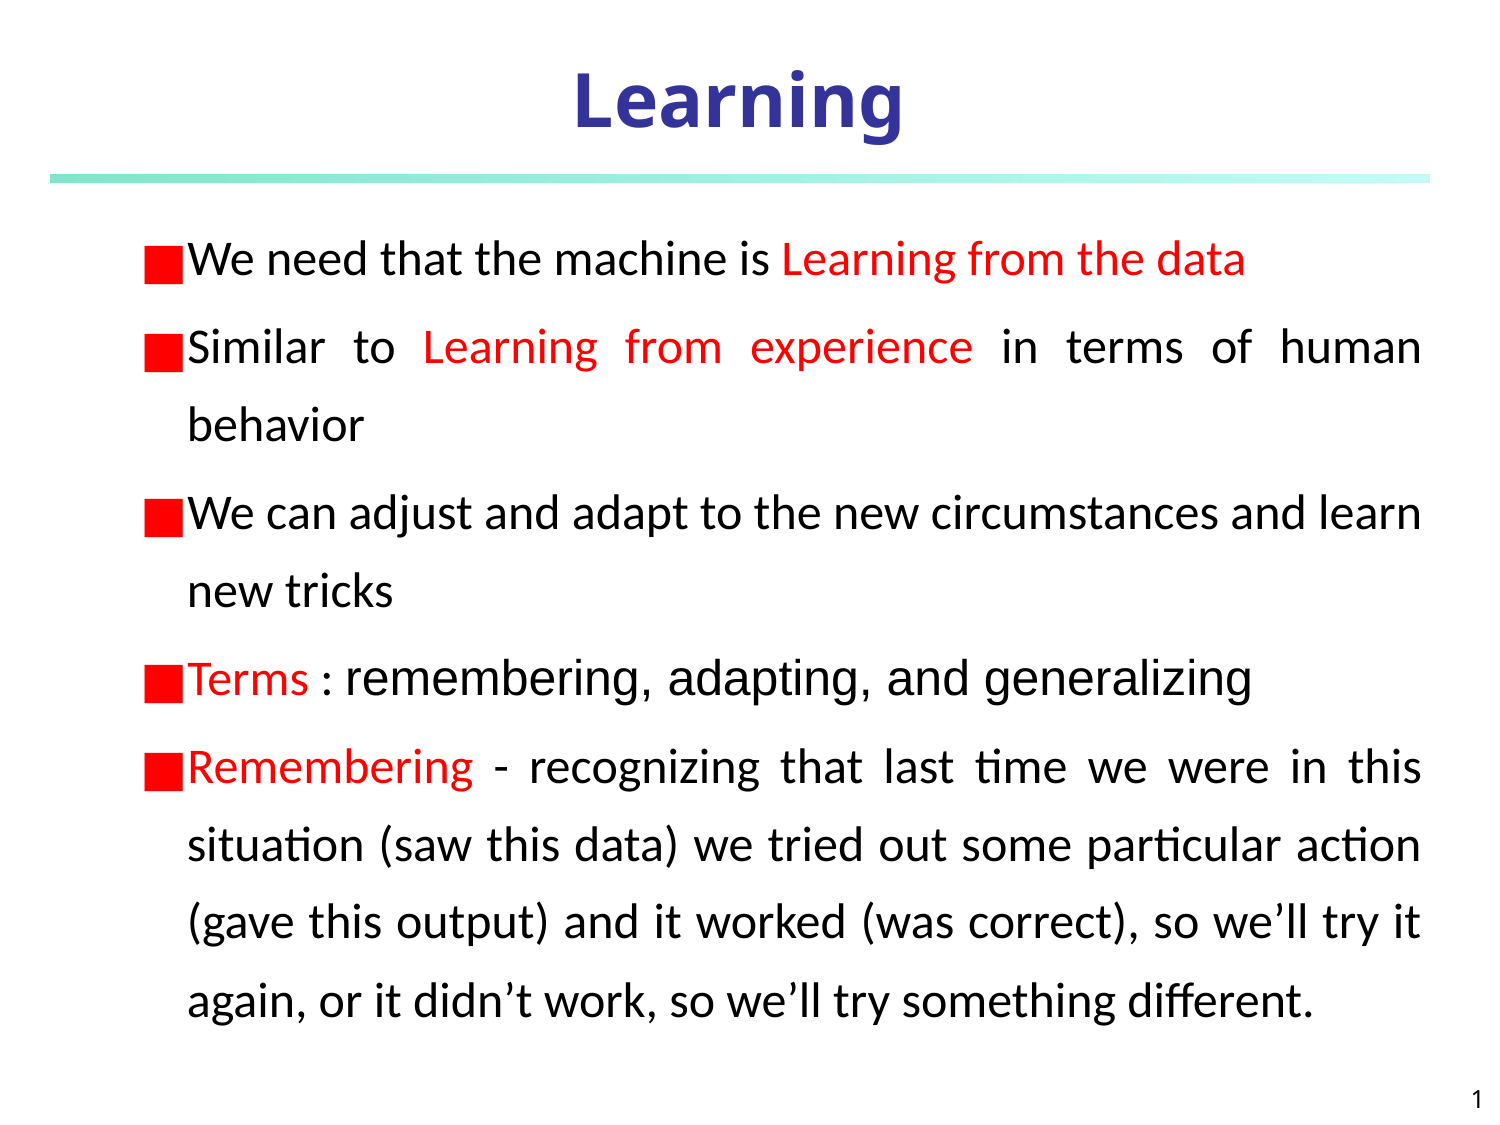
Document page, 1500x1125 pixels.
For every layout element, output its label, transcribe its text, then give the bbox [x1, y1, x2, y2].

list We need that the machine is Learning from the data Similar to Learning from experience in terms of human behavior We can adjust and adapt to the new circumstances and learn new tricks Terms : remembering, adapting, and generalizing Remembering - recognizing that last time we were in this situation (saw this data) we tried out some particular action (gave this output) and it worked (was correct), so we’ll try it again, or it didn’t work, so we’ll try something different. [50, 200, 1438, 1063]
title Learning [50, 50, 1429, 150]
text_box ‹#› [1187, 1062, 1500, 1125]
